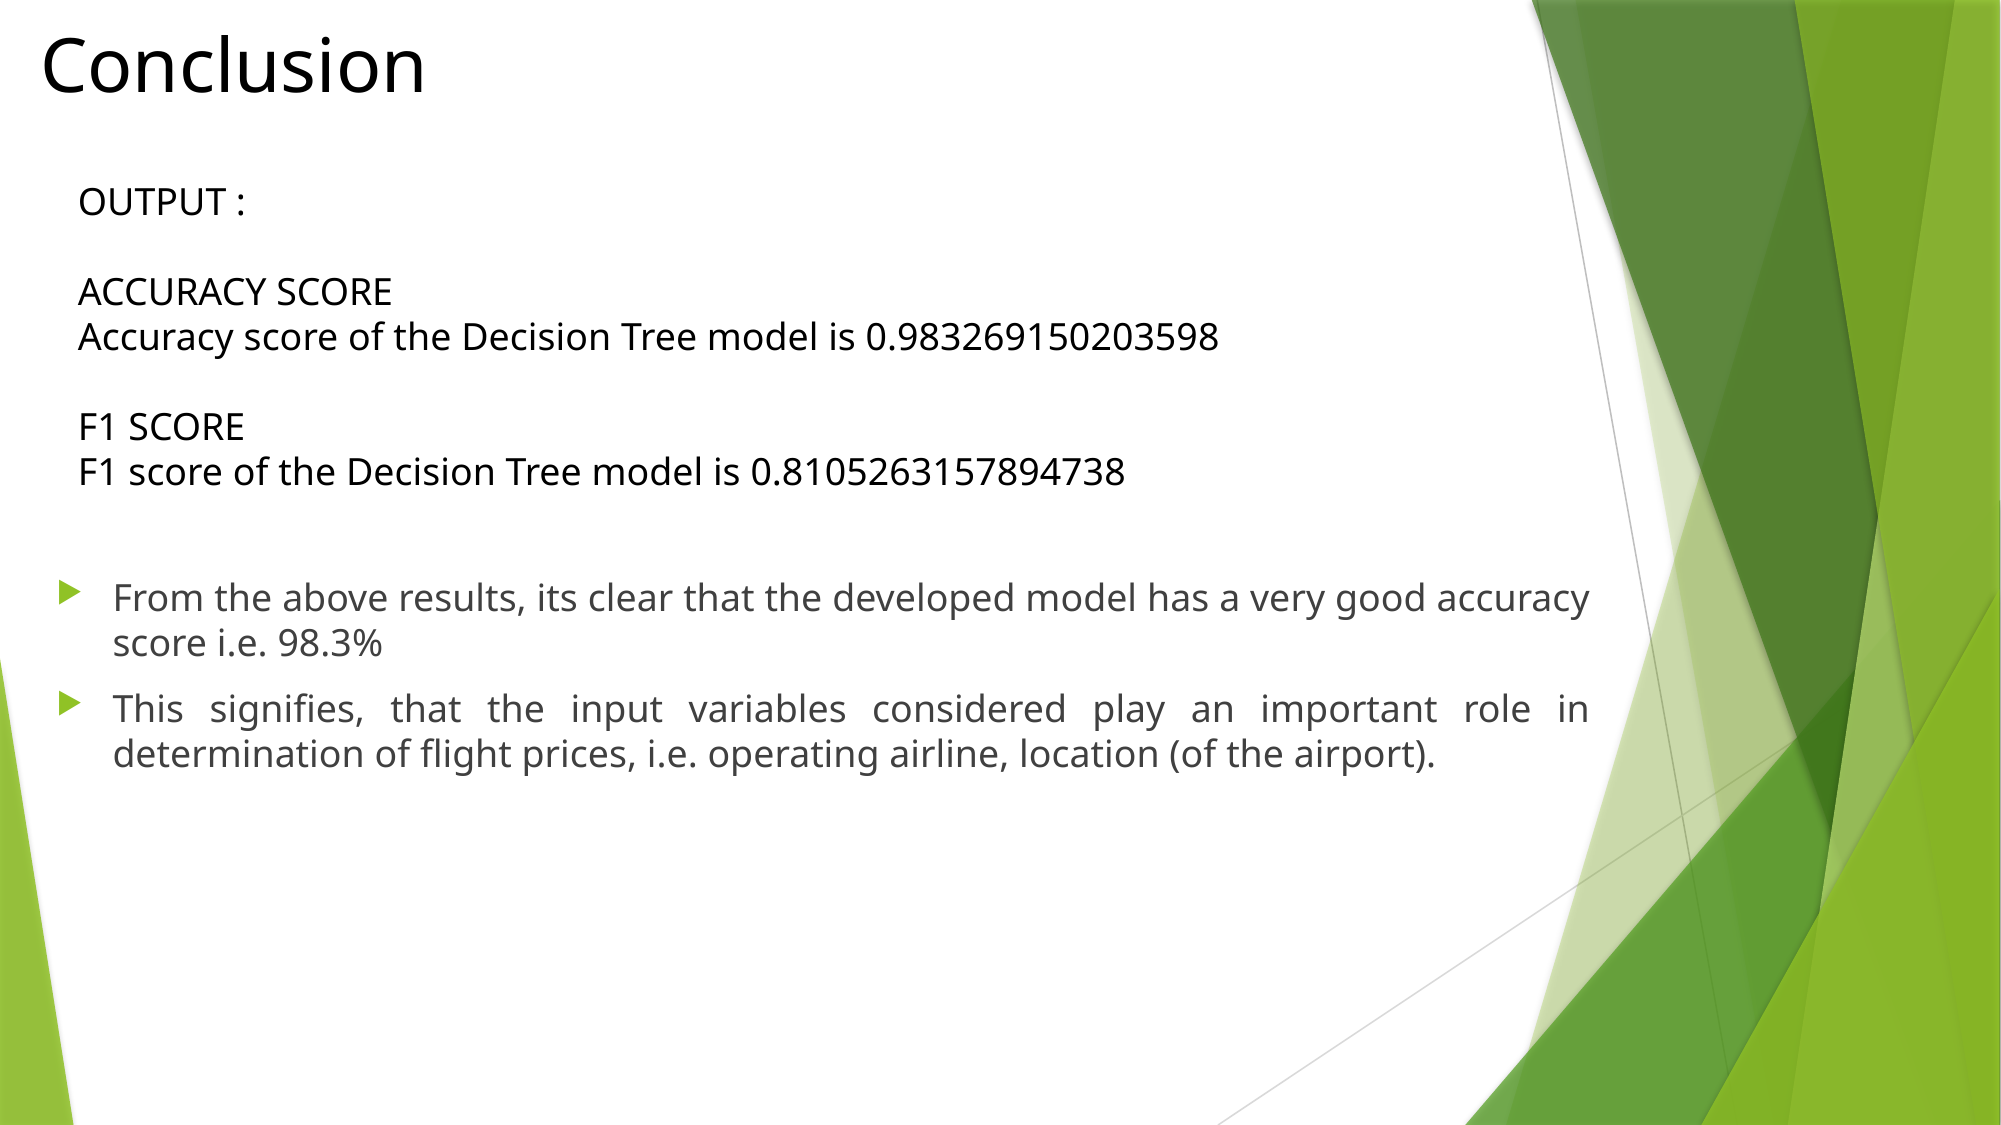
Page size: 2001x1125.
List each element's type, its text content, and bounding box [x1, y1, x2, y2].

title Conclusion [25, 10, 1515, 139]
list From the above results, its clear that the developed model has a very good accuracy score i.e. 98.3% This signifies, that the input variables considered play an important role in determination of flight prices, i.e. operating airline, location (of the airport). [41, 566, 1607, 819]
text_box OUTPUT : ACCURACY SCORE Accuracy score of the Decision Tree model is 0.983269150203598 F1 SCORE F1 score of the Decision Tree model is 0.8105263157894738 [63, 170, 1499, 501]
